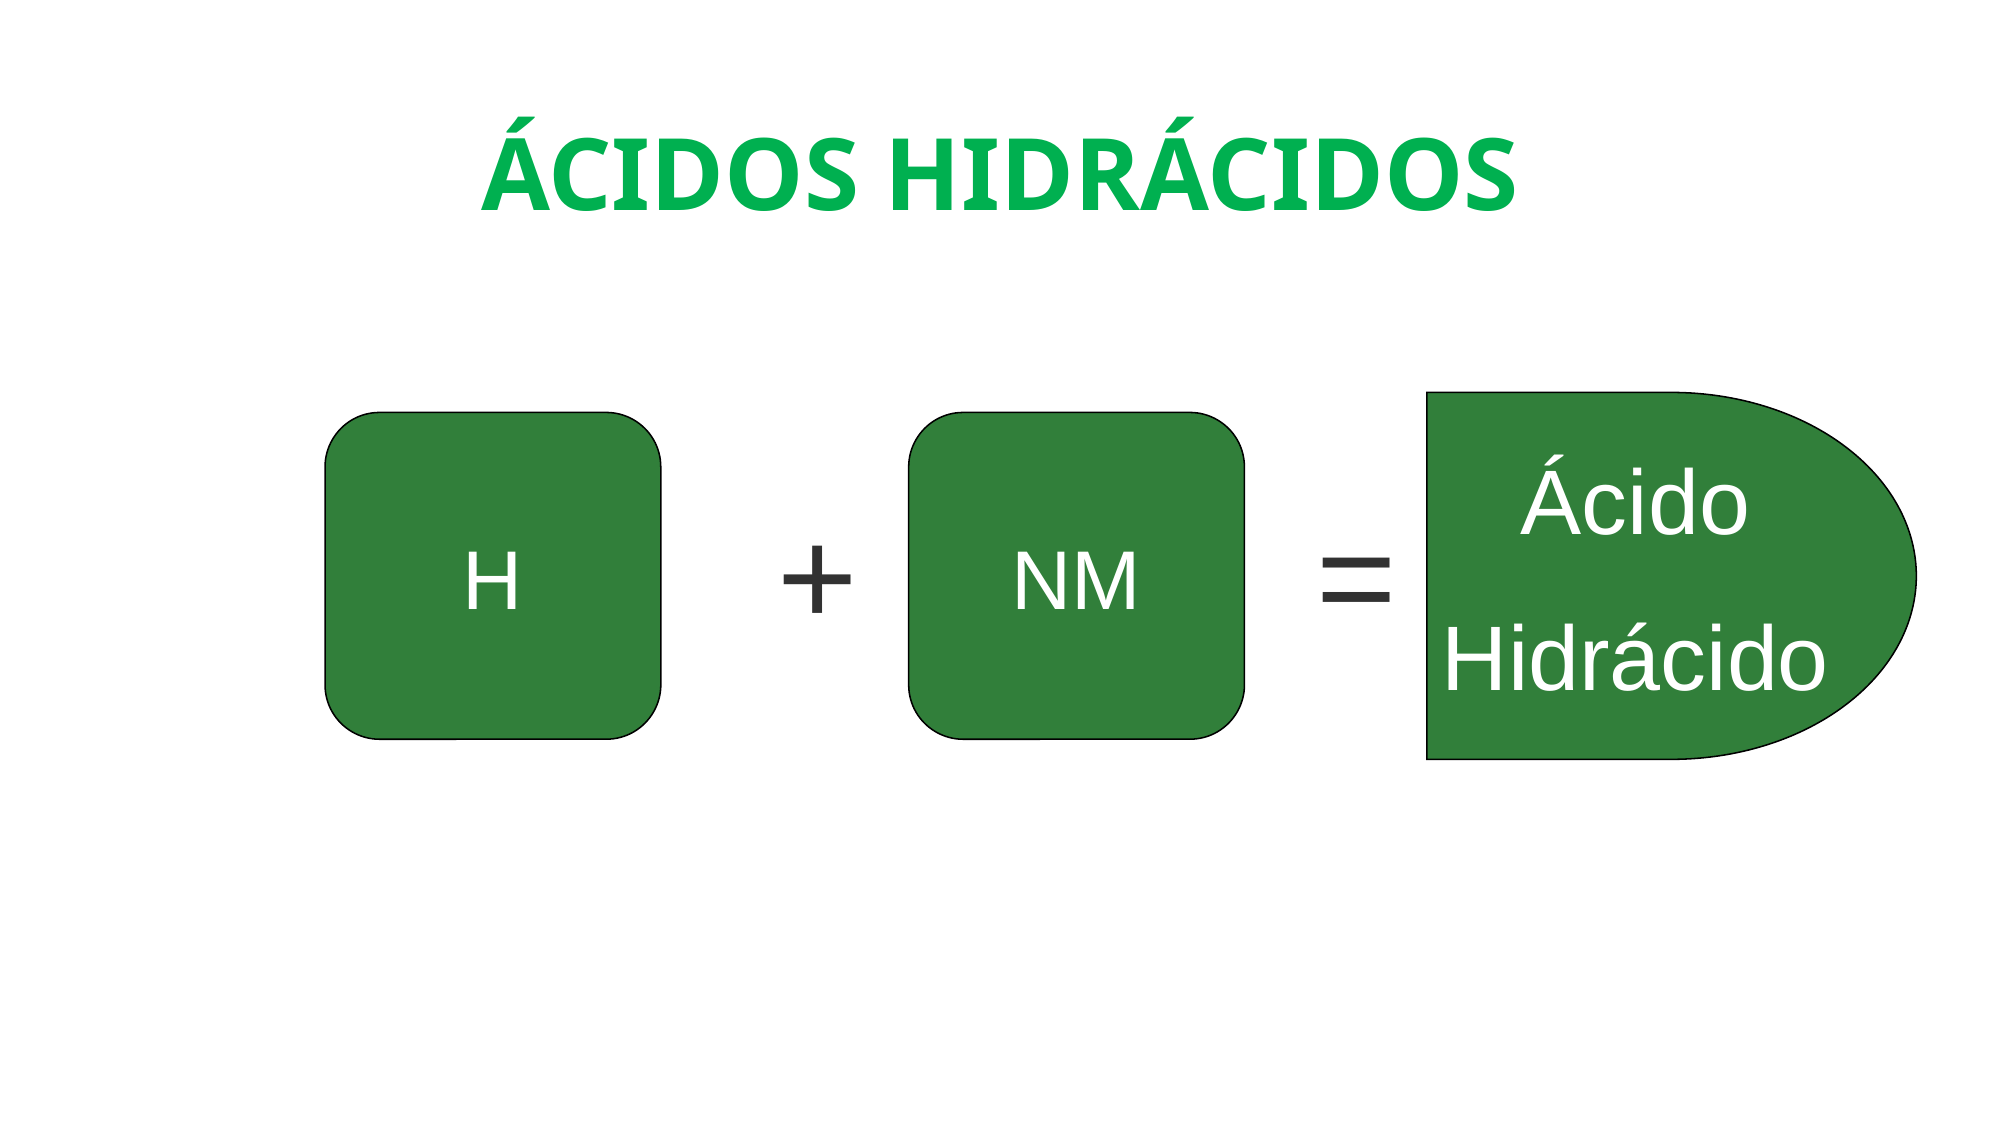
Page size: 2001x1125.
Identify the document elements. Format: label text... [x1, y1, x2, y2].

text_box H [325, 412, 661, 740]
text_box = [1281, 480, 1412, 661]
text_box NM [908, 412, 1245, 740]
text_box ÁCIDOS HIDRÁCIDOS [137, 103, 1863, 321]
text_box Ácido Hidrácido [1426, 392, 1917, 760]
text_box + [742, 480, 872, 661]
